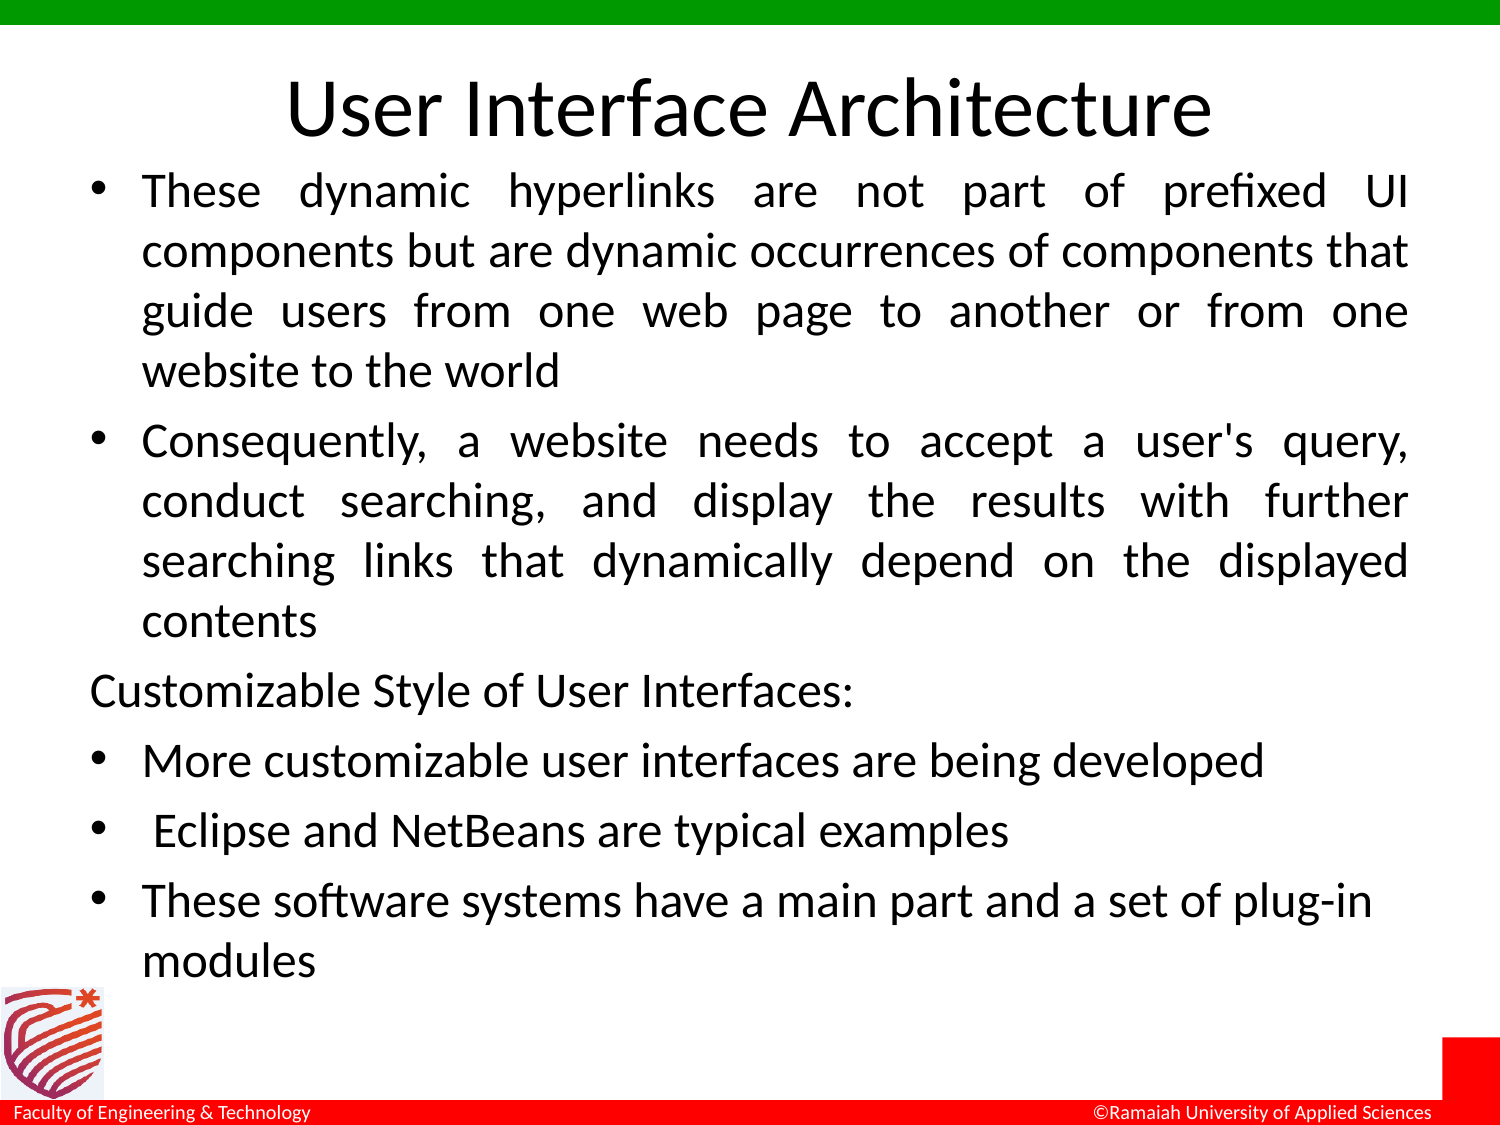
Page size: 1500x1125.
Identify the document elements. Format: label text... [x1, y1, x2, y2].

title User Interface Architecture [75, 45, 1425, 149]
list These dynamic hyperlinks are not part of prefixed UI components but are dynamic occurrences of components that guide users from one web page to another or from one website to the world Consequently, a website needs to accept a user's query, conduct searching, and display the results with further searching links that dynamically depend on the displayed contents Customizable Style of User Interfaces: More customizable user interfaces are being developed Eclipse and NetBeans are typical examples These software systems have a main part and a set of plug-in modules [75, 149, 1425, 988]
picture [1, 987, 104, 1100]
